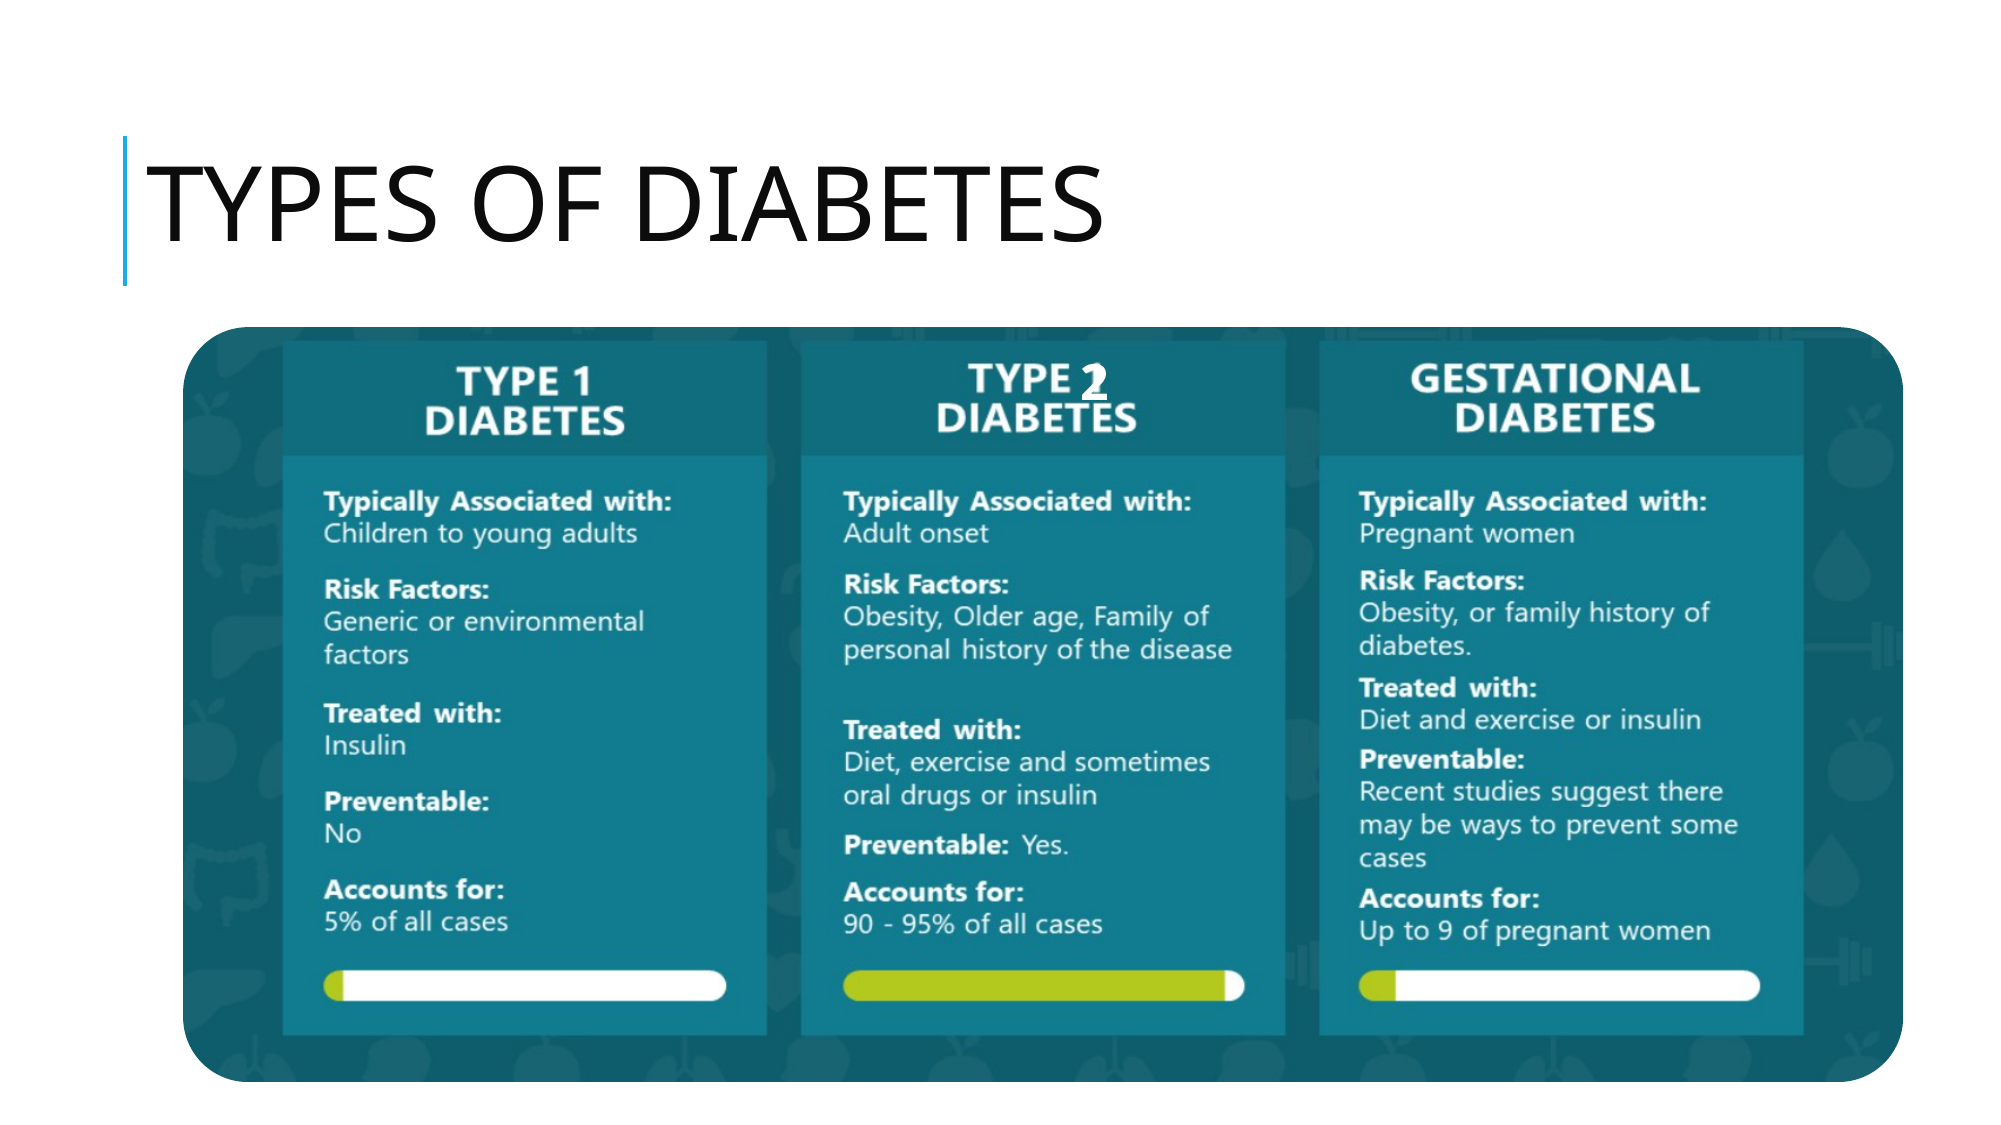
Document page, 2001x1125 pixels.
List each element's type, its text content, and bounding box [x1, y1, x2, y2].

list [182, 326, 1904, 1083]
title TYPES OF DIABETES [131, 140, 1648, 284]
